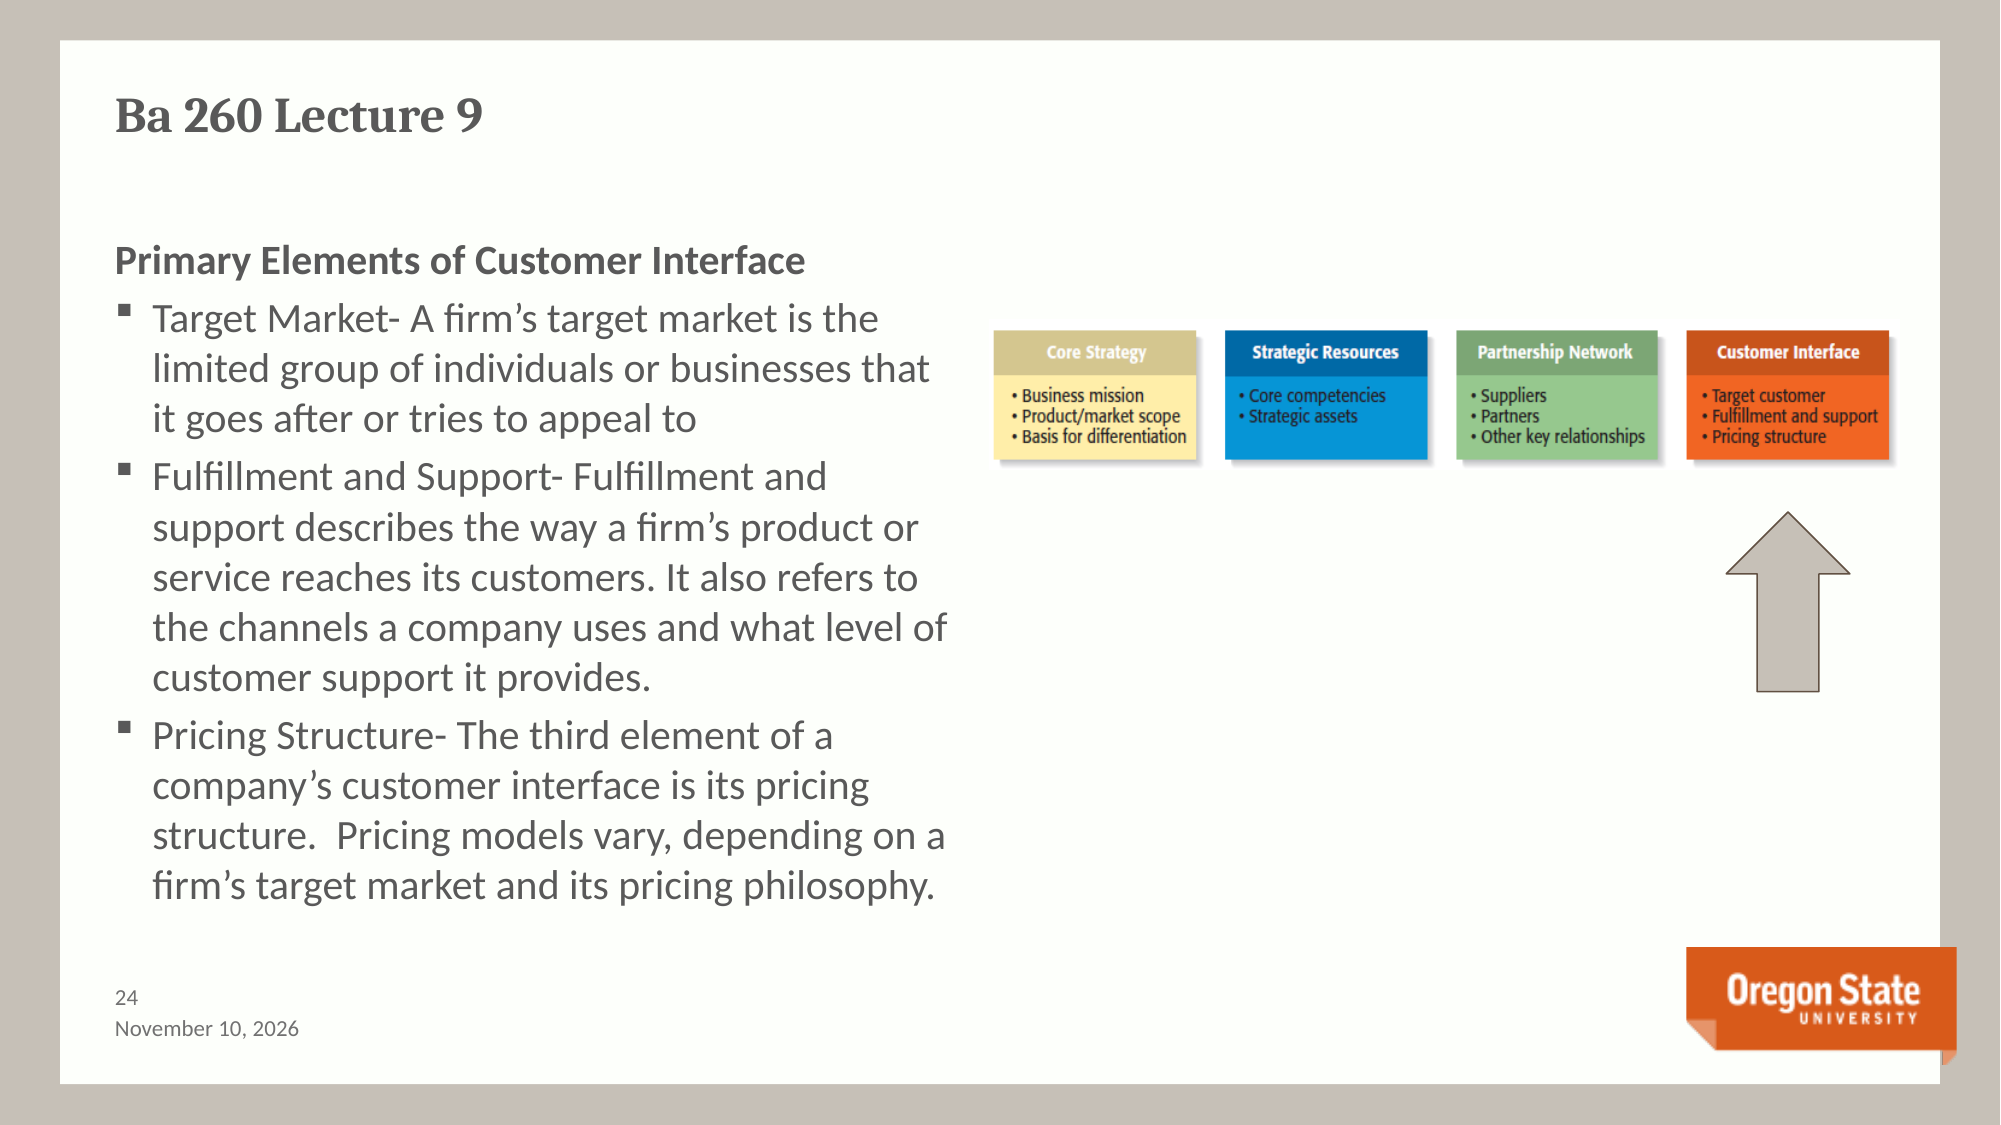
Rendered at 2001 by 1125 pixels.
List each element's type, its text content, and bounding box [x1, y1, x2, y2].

title Ba 260 Lecture 9 [99, 75, 1900, 188]
slide_number 23 [99, 982, 180, 1013]
list Primary Elements of Customer Interface Target Market- A firm’s target market is the limited group of individuals or businesses that it goes after or tries to appeal to Fulfillment and Support- Fulfillment and support describes the way a firm’s product or service reaches its customers. It also refers to the channels a company uses and what level of customer support it provides. Pricing Structure- The third element of a company’s customer interface is its pricing structure. Pricing models vary, depending on a firm’s target market and its pricing philosophy. [99, 224, 976, 938]
picture [989, 319, 1901, 470]
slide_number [99, 1012, 500, 1043]
text_box [1726, 512, 1850, 692]
